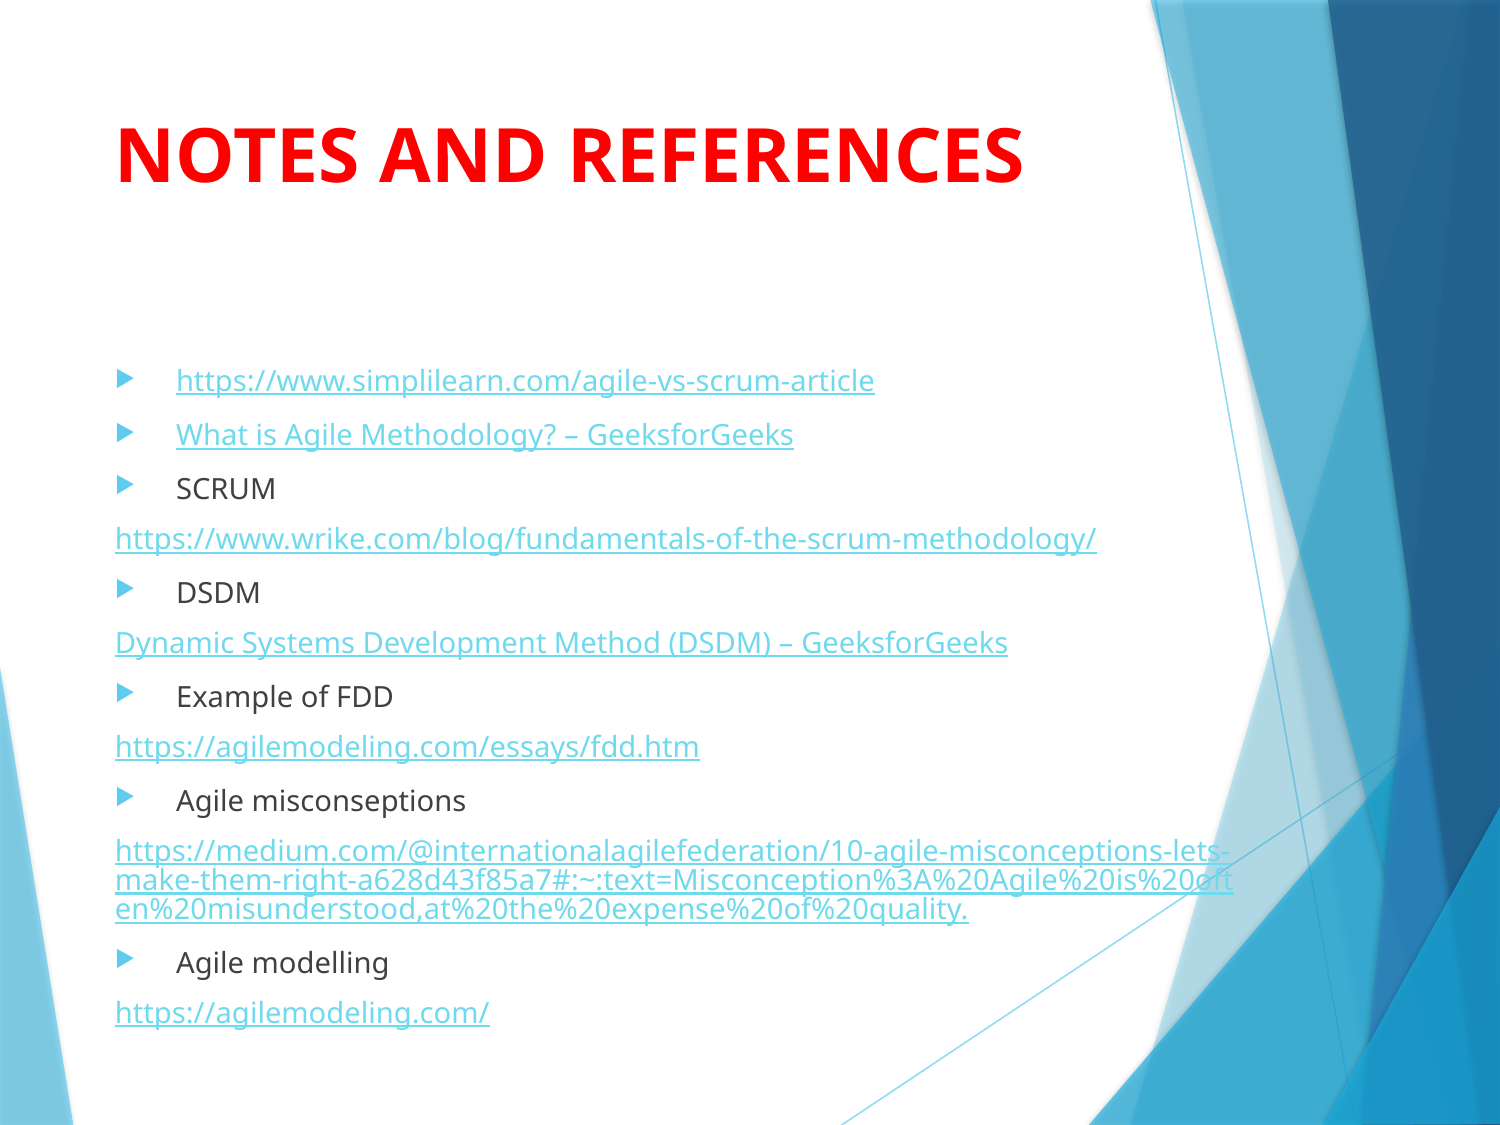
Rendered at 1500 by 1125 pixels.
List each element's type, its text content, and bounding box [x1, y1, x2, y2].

title NOTES AND REFERENCES [99, 99, 1142, 317]
list https://www.simplilearn.com/agile-vs-scrum-article What is Agile Methodology? – GeeksforGeeks SCRUM https://www.wrike.com/blog/fundamentals-of-the-scrum-methodology/ DSDM Dynamic Systems Development Method (DSDM) – GeeksforGeeks Example of FDD https://agilemodeling.com/essays/fdd.htm Agile misconseptions https://medium.com/@internationalagilefederation/10-agile-misconceptions-lets-make-them-right-a628d43f85a7#:~:text=Misconception%3A%20Agile%20is%20often%20misunderstood,at%20the%20expense%20of%20quality. Agile modelling https://agilemodeling.com/ [99, 354, 1263, 992]
